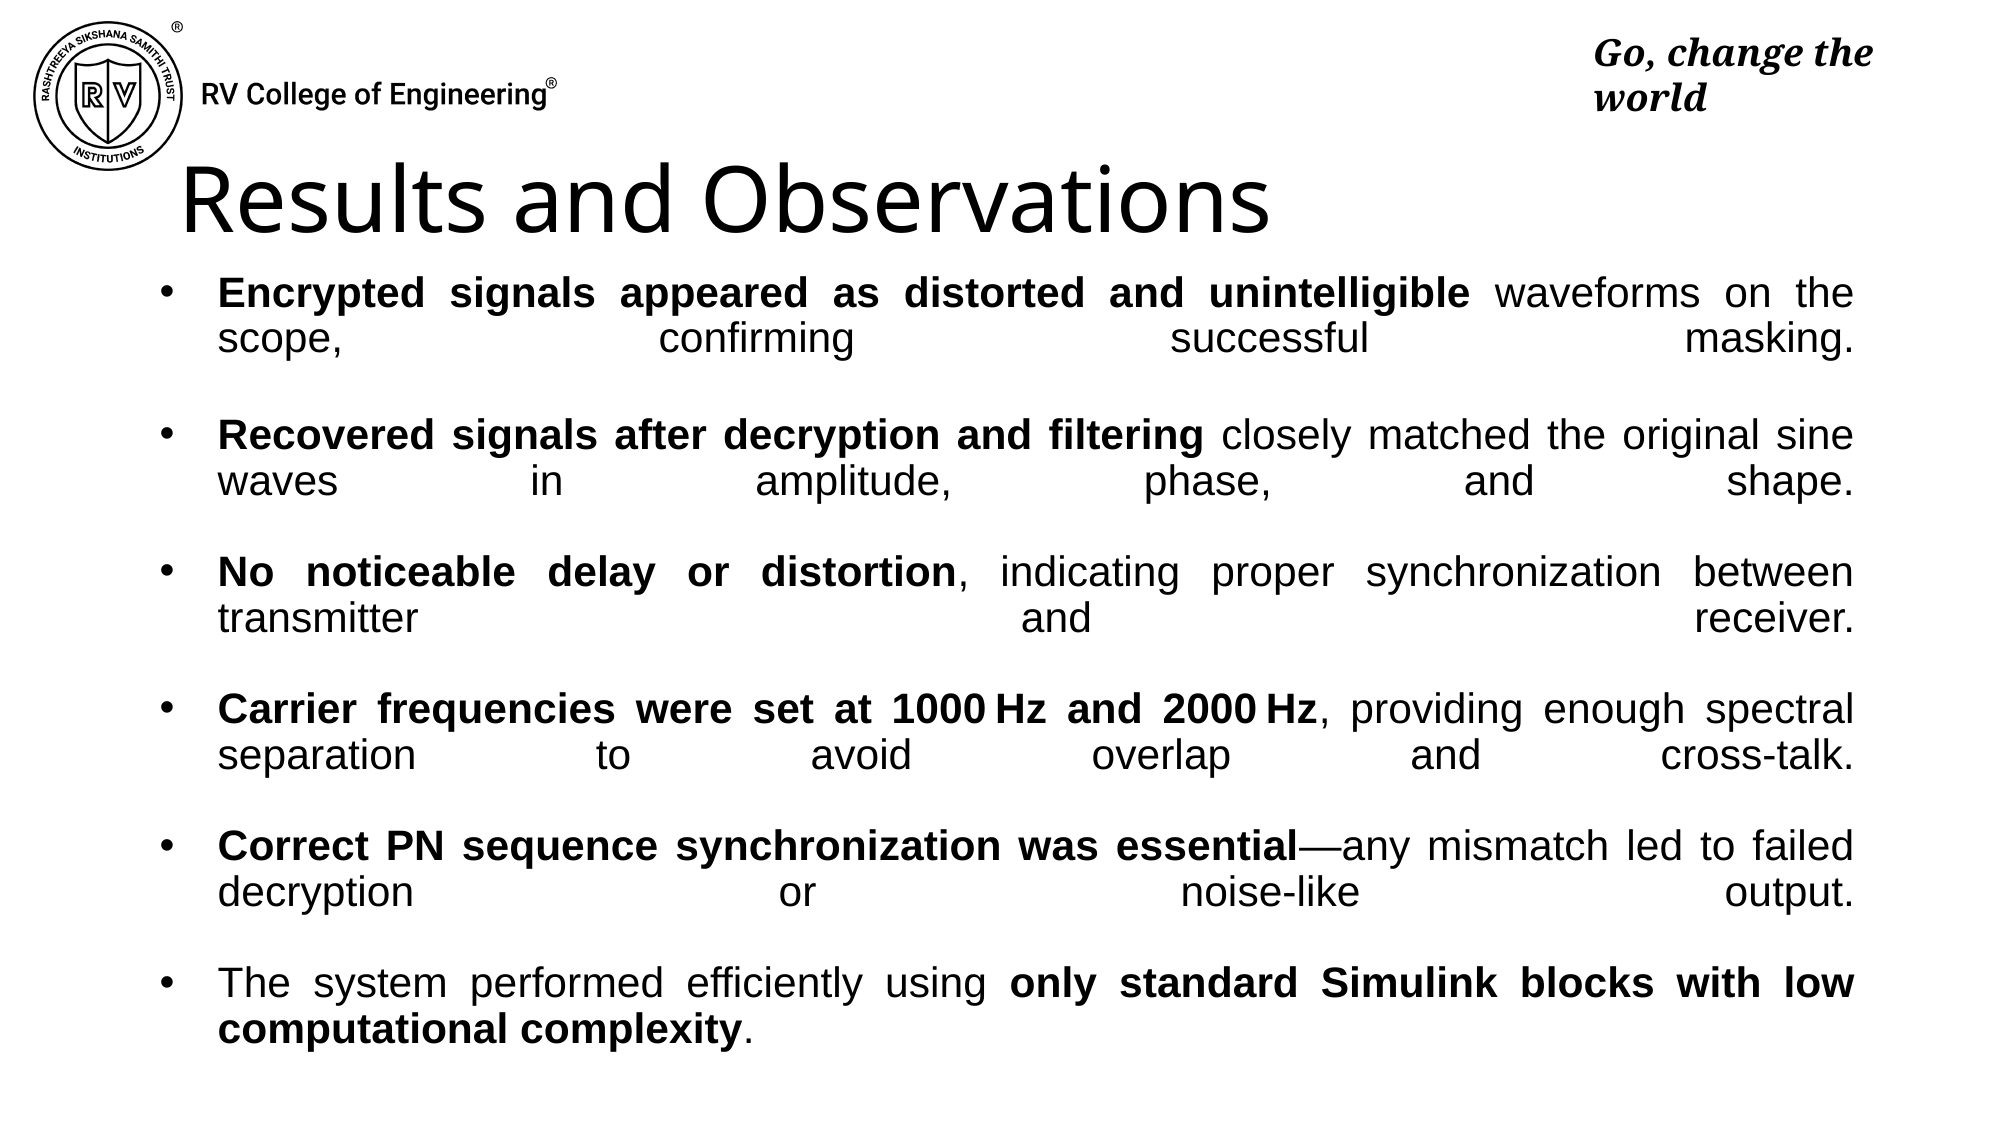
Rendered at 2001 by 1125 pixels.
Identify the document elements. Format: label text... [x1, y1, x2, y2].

picture [33, 21, 557, 172]
text_box Go, change the world [1585, 21, 1973, 127]
list Encrypted signals appeared as distorted and unintelligible waveforms on the scope, confirming successful masking. Recovered signals after decryption and filtering closely matched the original sine waves in amplitude, phase, and shape. No noticeable delay or distortion, indicating proper synchronization between transmitter and receiver. Carrier frequencies were set at 1000 Hz and 2000 Hz, providing enough spectral separation to avoid overlap and cross-talk. Correct PN sequence synchronization was essential—any mismatch led to failed decryption or noise-like output. The system performed efficiently using only standard Simulink blocks with low computational complexity. [136, 262, 1863, 1036]
title Results and Observations [170, 93, 1897, 313]
